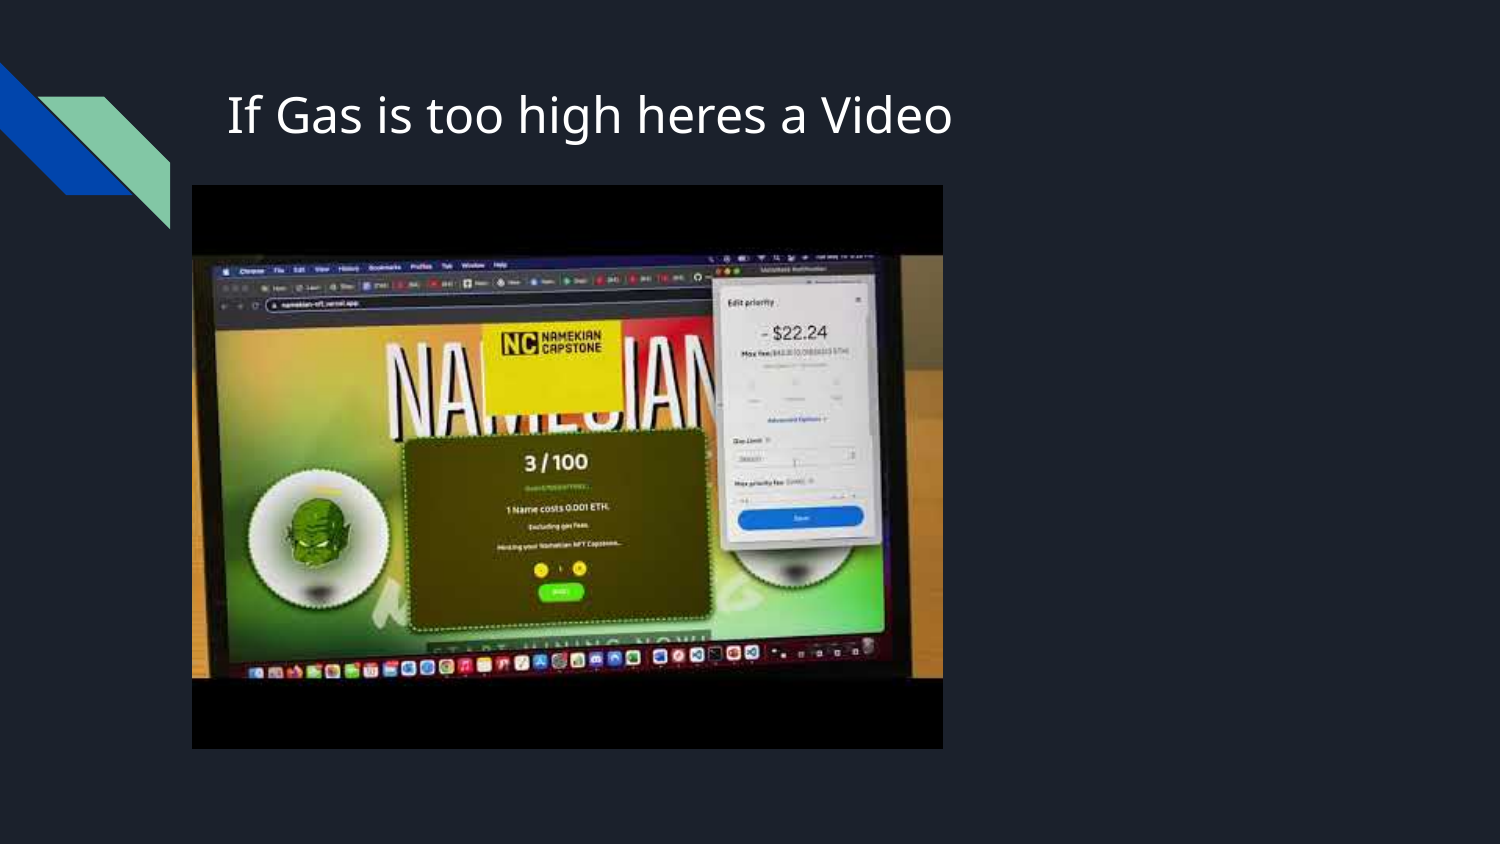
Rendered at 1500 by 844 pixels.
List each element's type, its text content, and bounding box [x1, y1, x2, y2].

title If Gas is too high heres a Video [212, 64, 1368, 215]
picture [191, 185, 943, 749]
